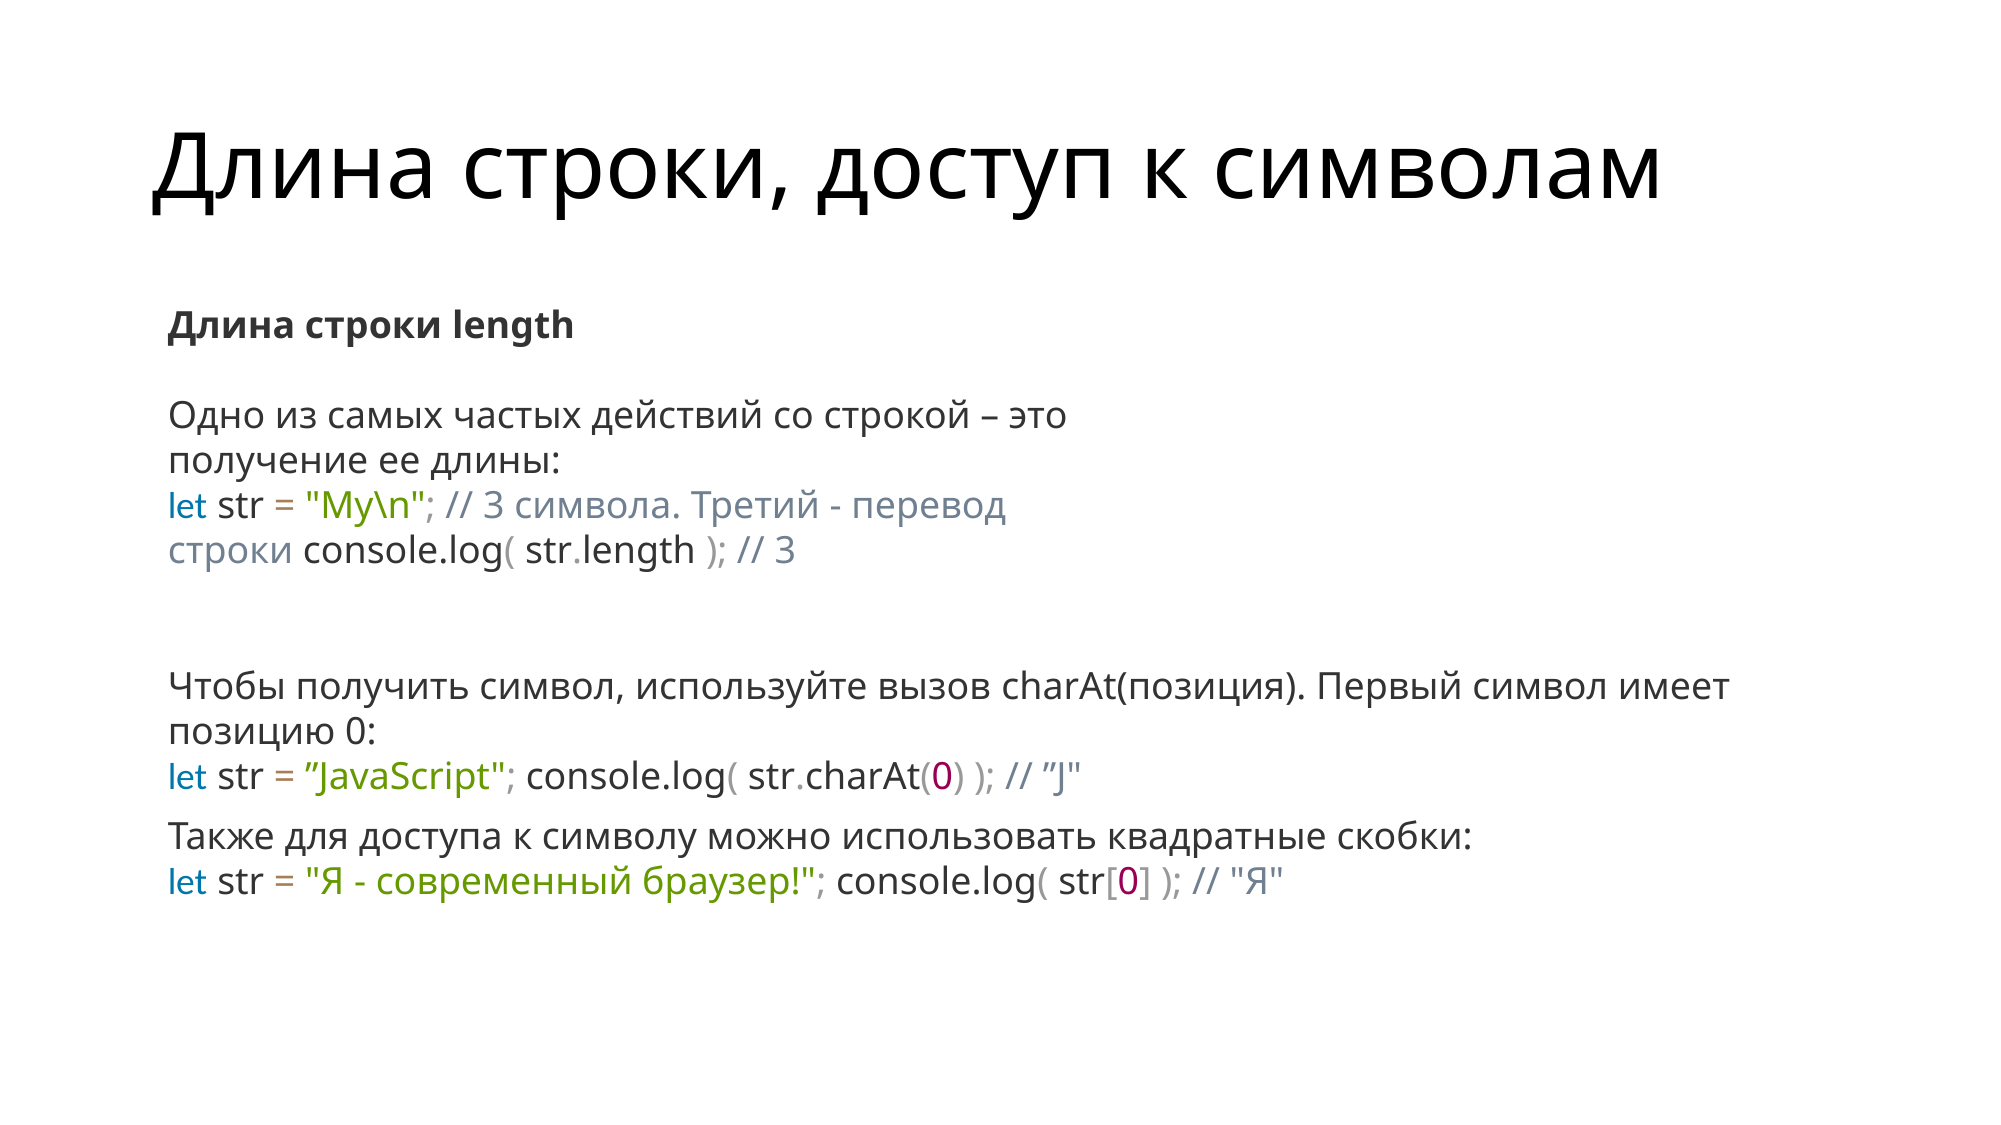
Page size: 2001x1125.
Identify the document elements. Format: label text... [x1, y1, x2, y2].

text_box Длина строки length Одно из самых частых действий со строкой – это получение ее длины: let str = "My\n"; // 3 символа. Третий - перевод строки console.log( str.length ); // 3 [153, 293, 1154, 578]
text_box Также для доступа к символу можно использовать квадратные скобки: let str = "Я - современный браузер!"; console.log( str[0] ); // "Я" [153, 804, 1619, 1000]
title Длина строки, доступ к символам [137, 59, 1863, 278]
text_box Чтобы получить символ, используйте вызов charAt(позиция). Первый символ имеет позицию 0: let str = ”JavaScript"; console.log( str.charAt(0) ); // ”J" [153, 655, 1889, 895]
